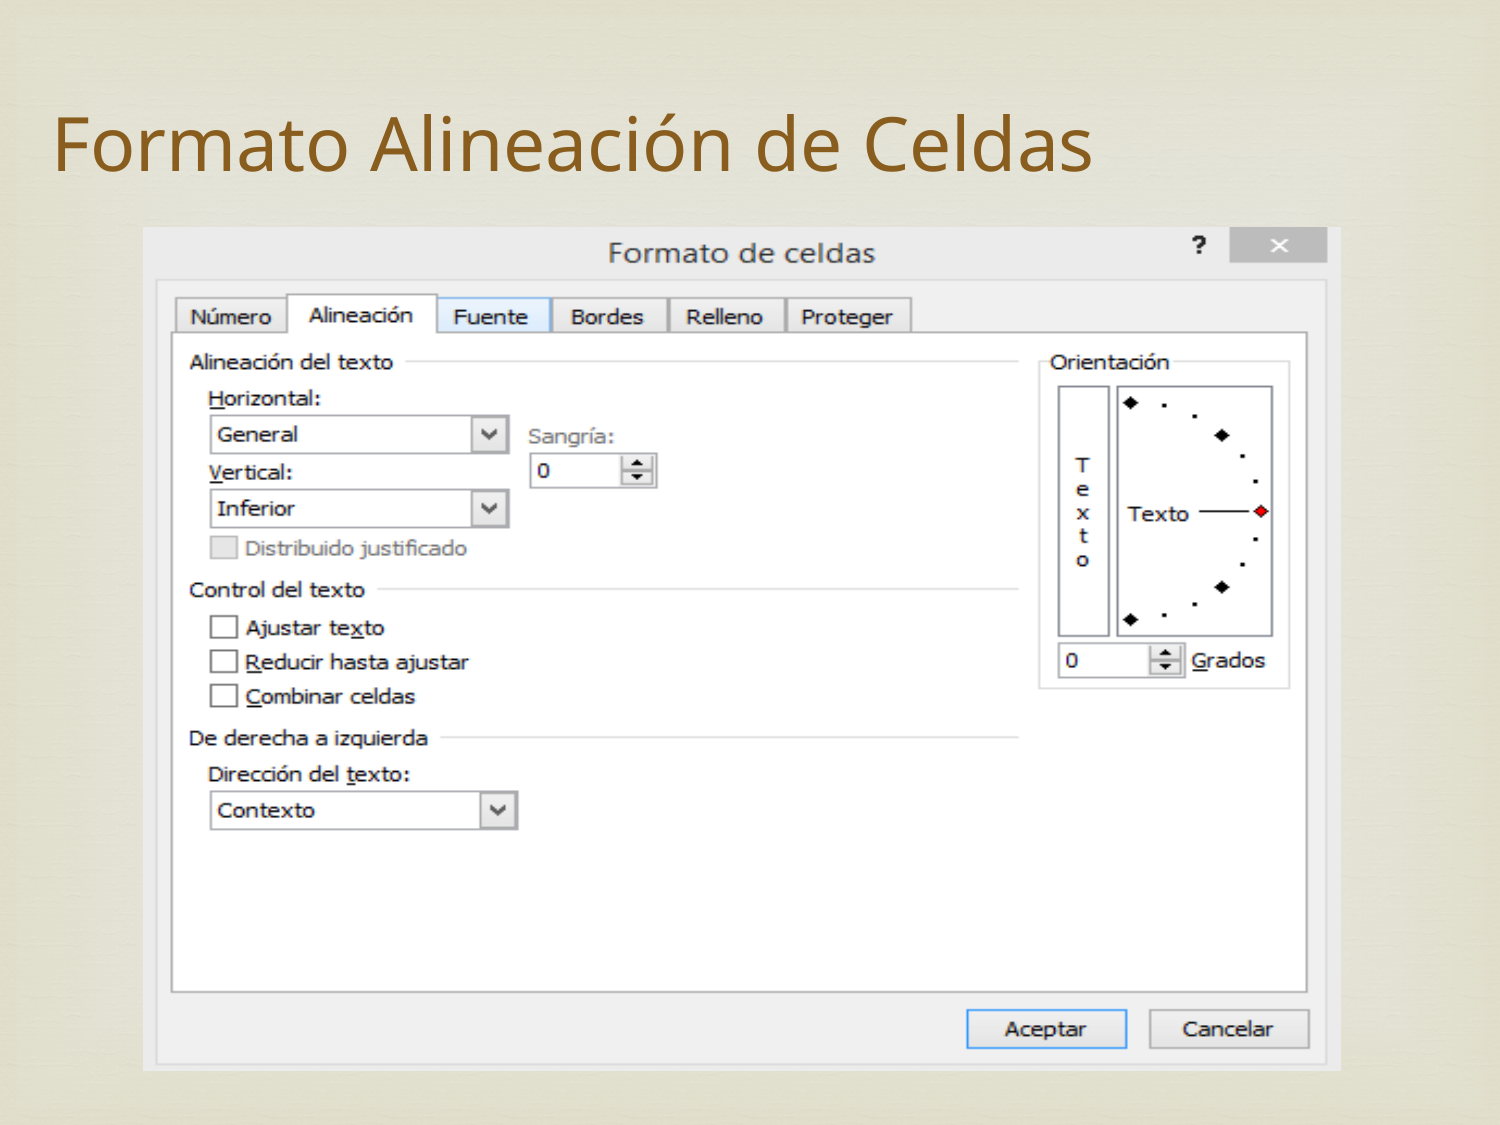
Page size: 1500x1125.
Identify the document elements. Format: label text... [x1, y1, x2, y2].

picture [142, 227, 1342, 1071]
text_box Formato Alineación de Celdas [17, 54, 1130, 228]
